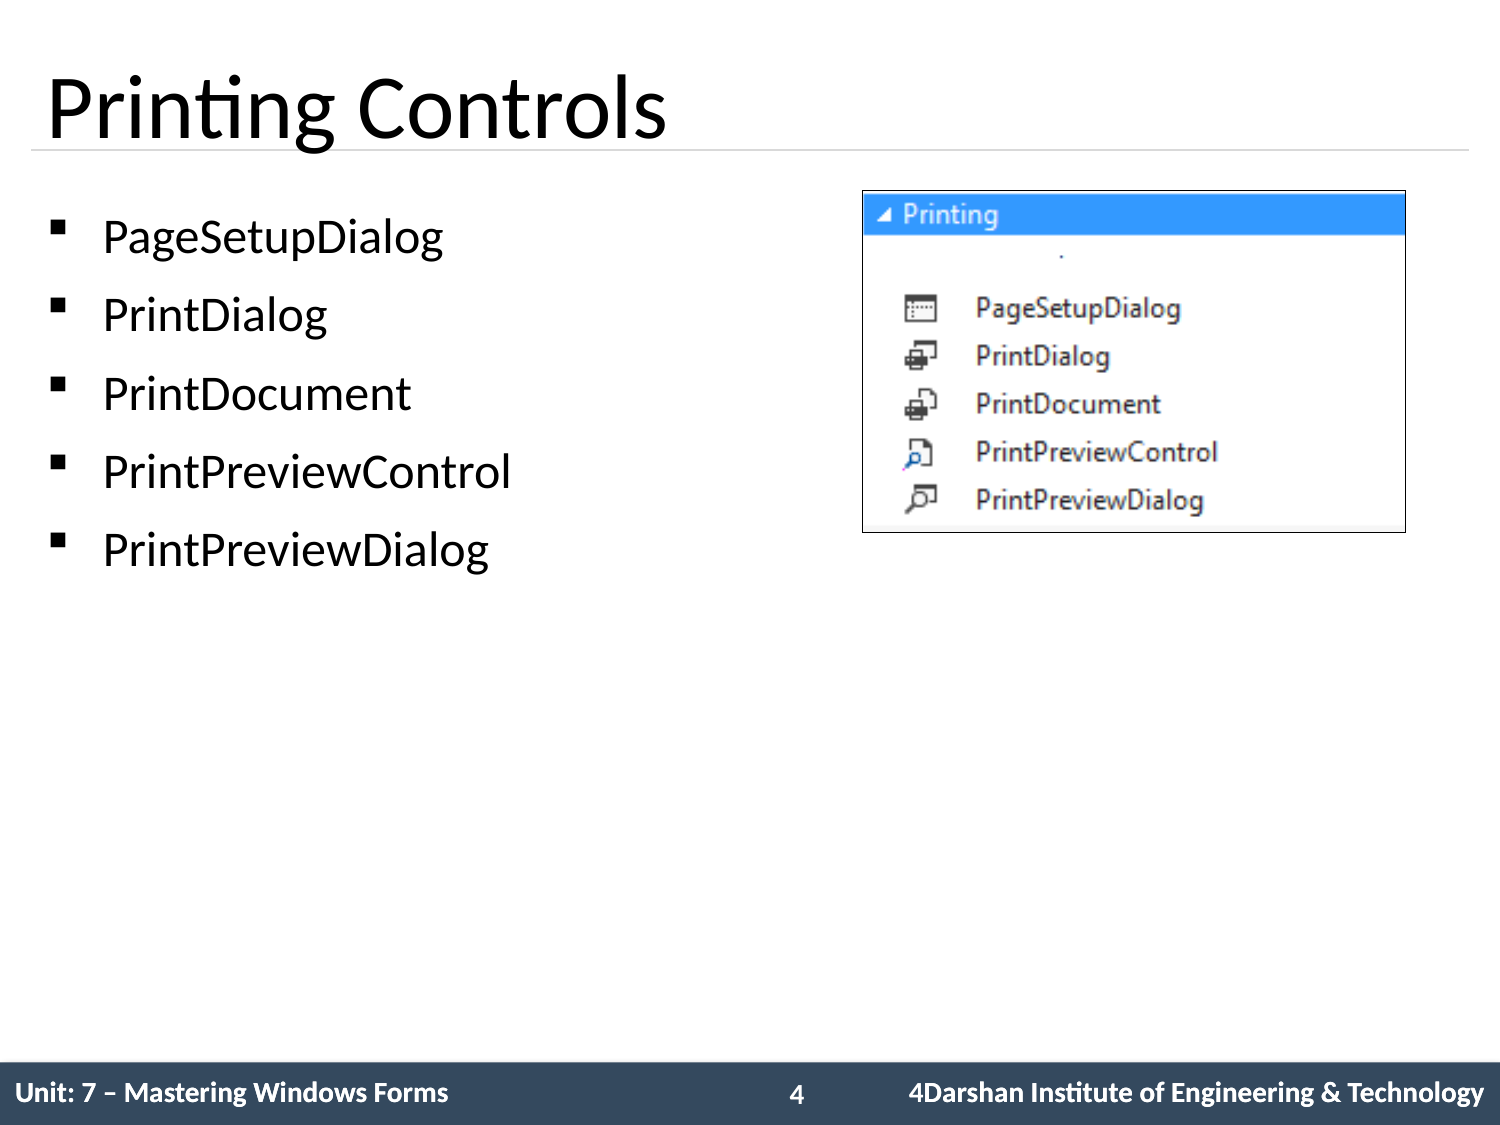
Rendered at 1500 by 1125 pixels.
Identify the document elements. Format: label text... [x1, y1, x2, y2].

list PageSetupDialog PrintDialog PrintDocument PrintPreviewControl PrintPreviewDialog [31, 187, 738, 1038]
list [862, 190, 1406, 534]
title Printing Controls [31, 35, 1469, 168]
